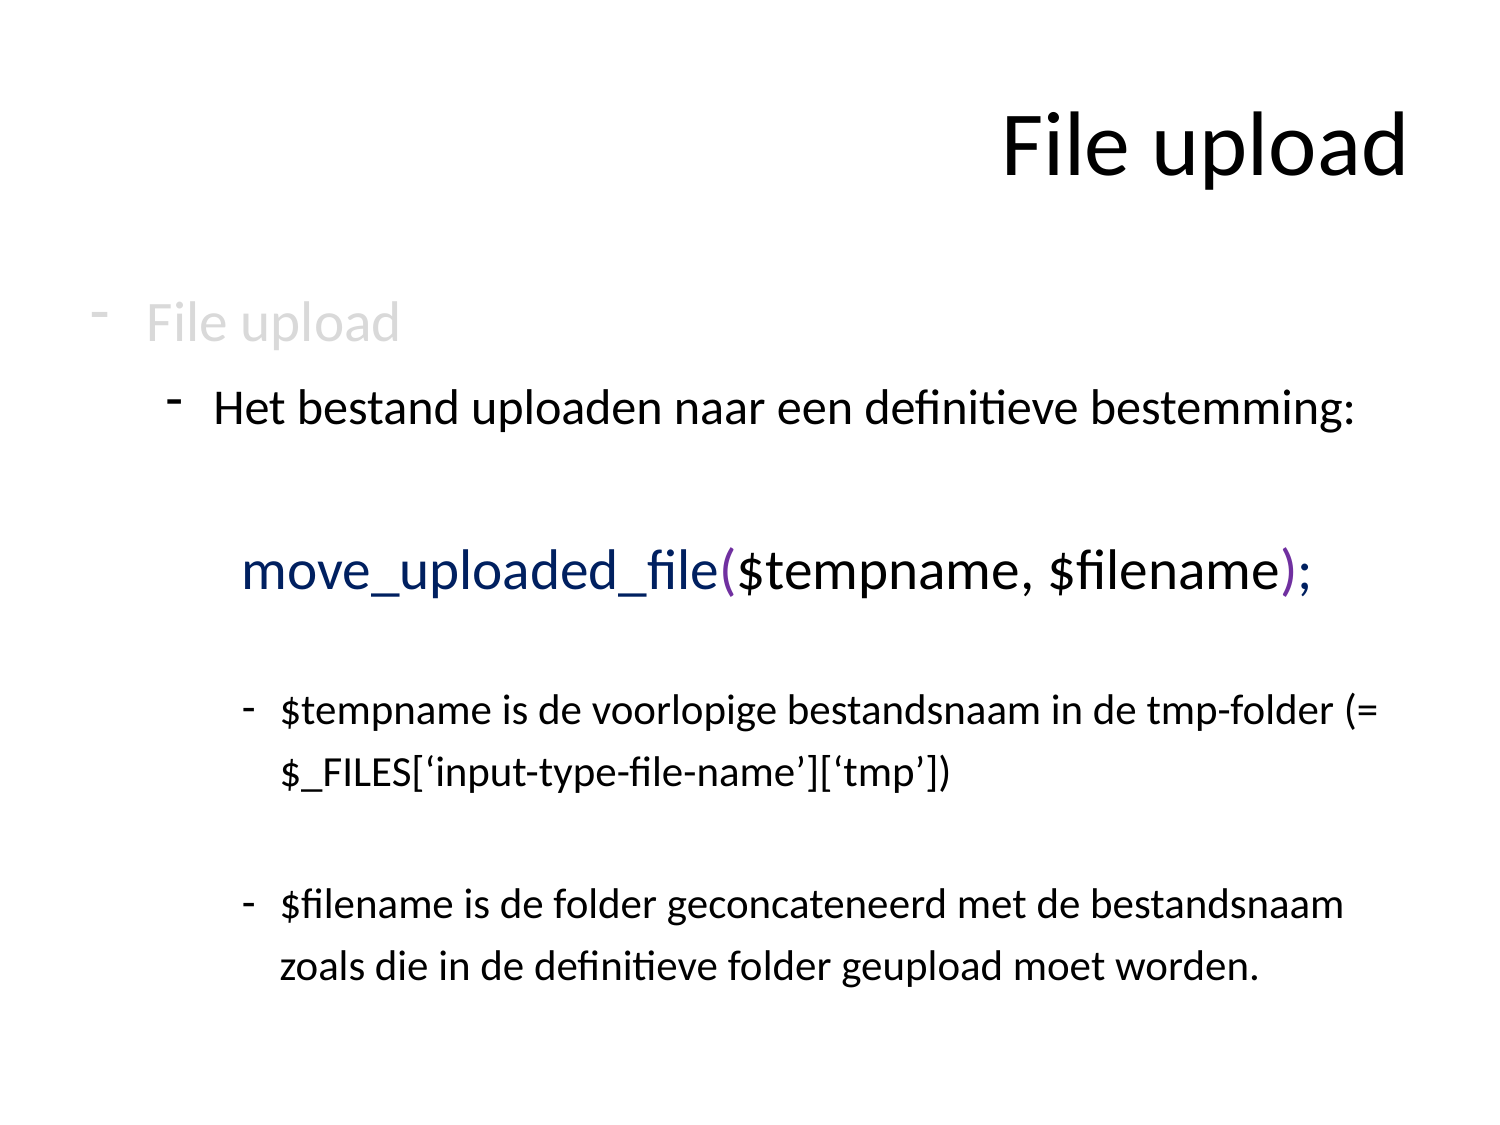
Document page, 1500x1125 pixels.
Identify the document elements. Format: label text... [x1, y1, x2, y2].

list File upload Het bestand uploaden naar een definitieve bestemming: move_uploaded_file($tempname, $filename); $tempname is de voorlopige bestandsnaam in de tmp-folder (= $_FILES[‘input-type-file-name’][‘tmp’]) $filename is de folder geconcateneerd met de bestandsnaam zoals die in de definitieve folder geupload moet worden. [75, 262, 1425, 1005]
title File upload [75, 45, 1425, 233]
